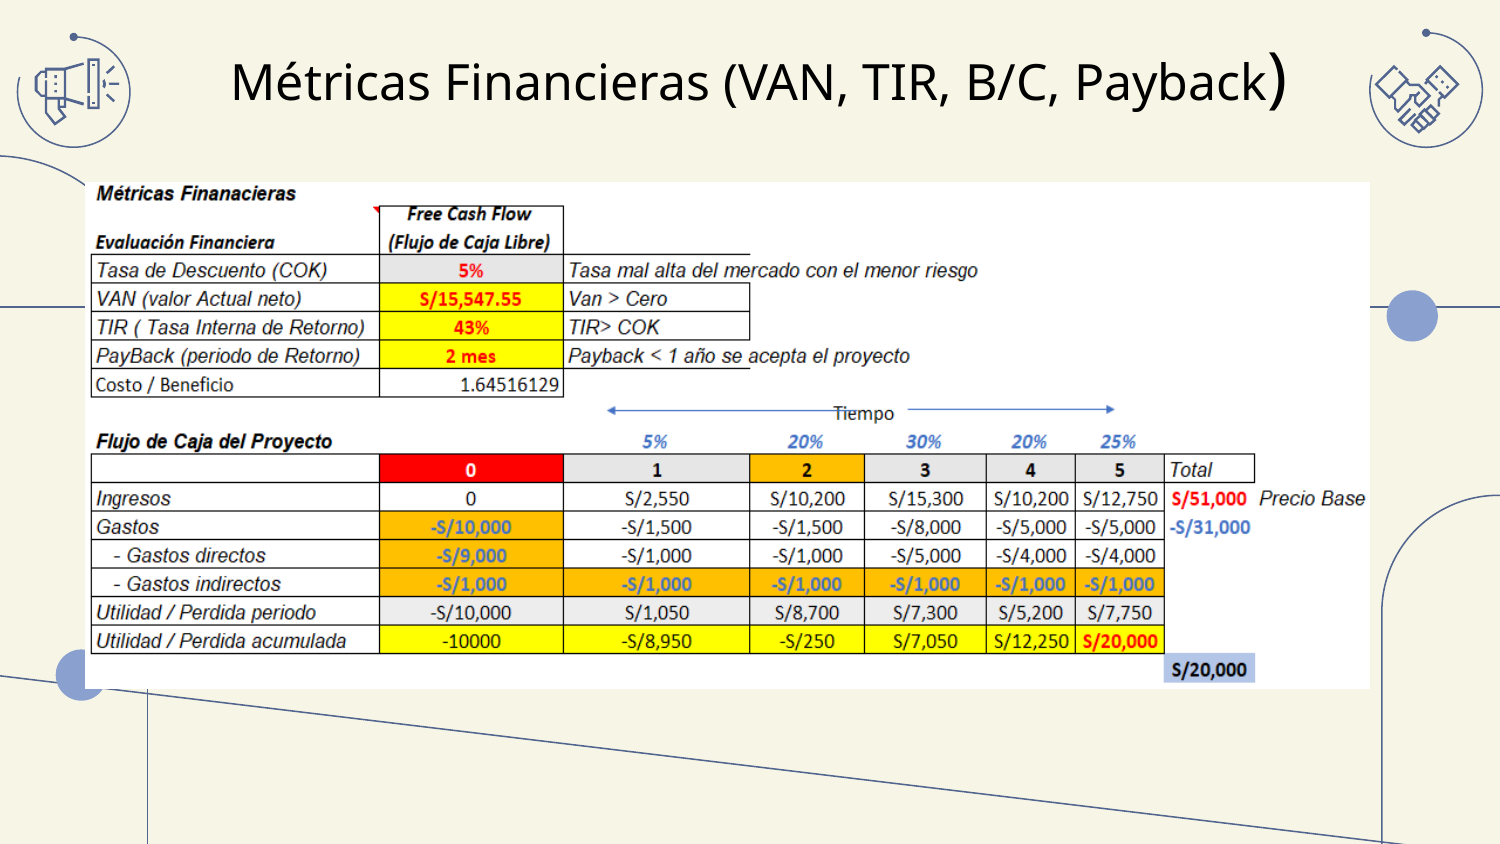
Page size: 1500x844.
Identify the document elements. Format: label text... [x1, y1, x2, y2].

text_box [34, 132, 112, 148]
text_box [123, 65, 127, 119]
text_box [69, 32, 118, 57]
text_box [34, 58, 120, 126]
text_box [55, 649, 96, 701]
text_box Métricas Financieras (VAN, TIR, B/C, Payback) [127, 29, 1391, 119]
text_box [1374, 64, 1460, 134]
text_box [1400, 141, 1452, 148]
text_box [1386, 290, 1438, 342]
picture [85, 182, 1371, 689]
text_box [1421, 28, 1483, 133]
text_box [17, 76, 29, 126]
